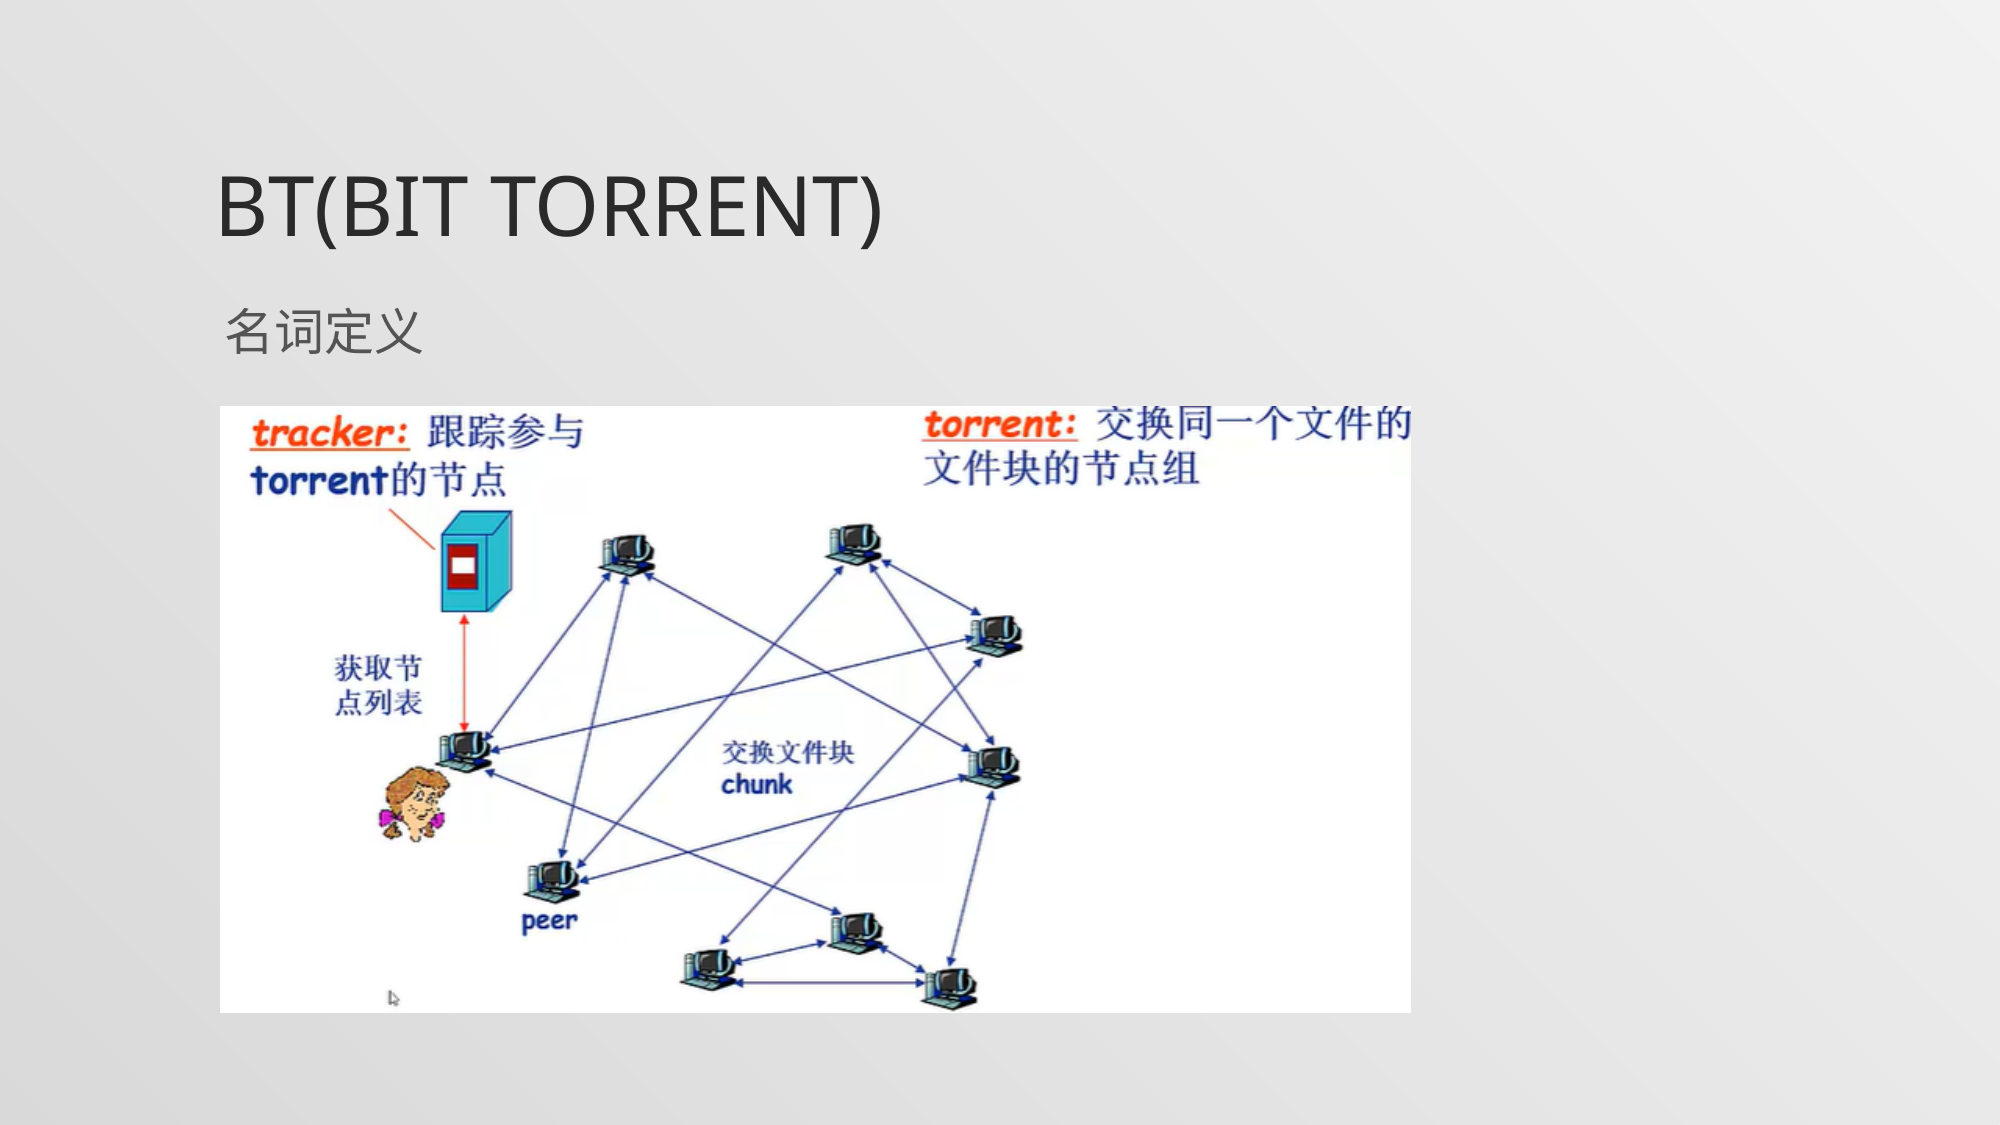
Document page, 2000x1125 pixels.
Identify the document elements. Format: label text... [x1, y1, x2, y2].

picture [220, 406, 1411, 1013]
list 名词定义 [202, 299, 1697, 1013]
title BT(Bit torrent) [199, 45, 1800, 263]
